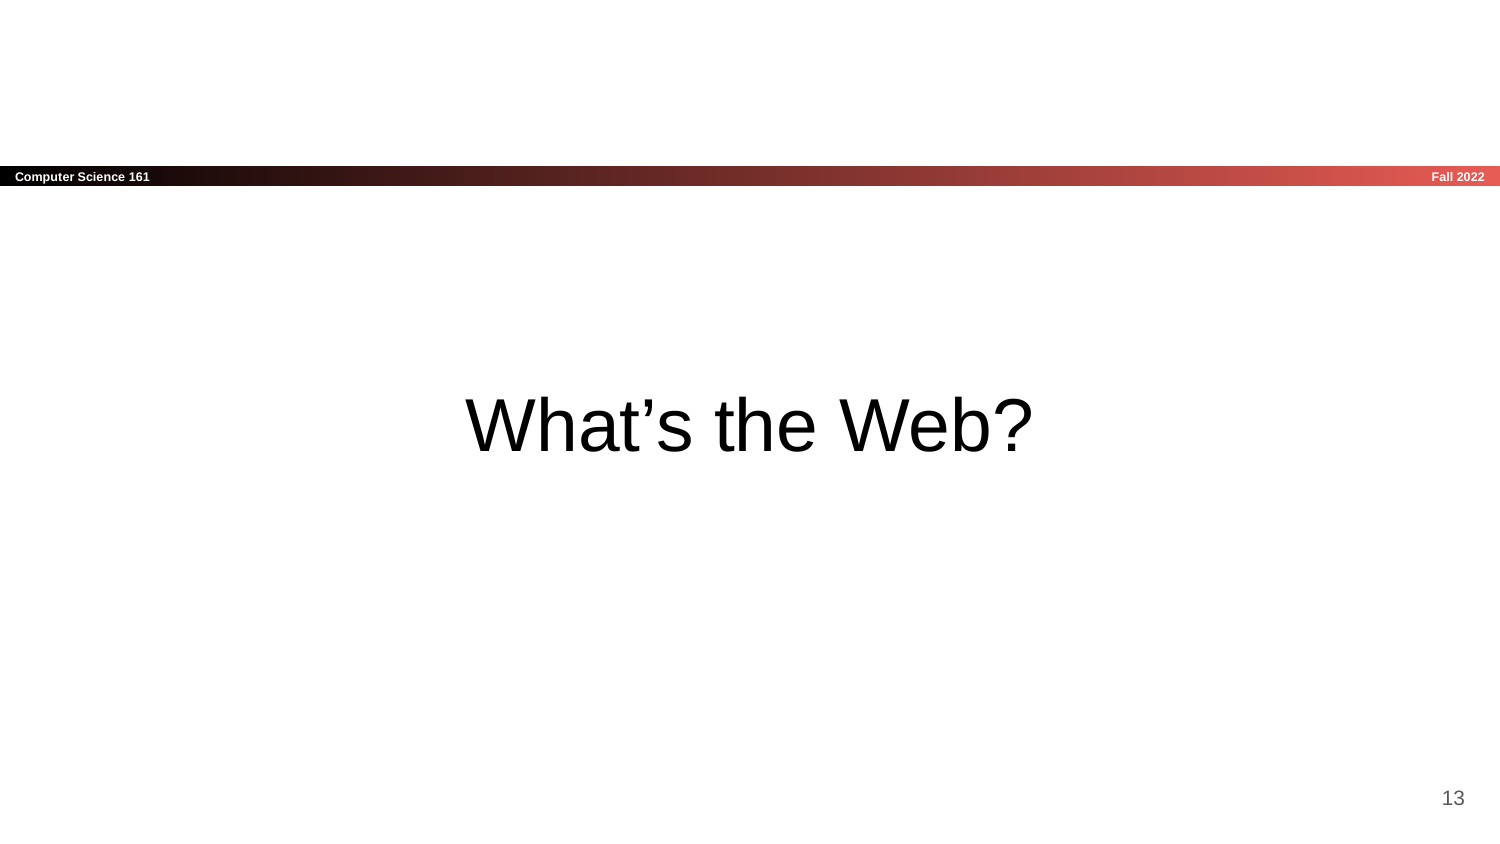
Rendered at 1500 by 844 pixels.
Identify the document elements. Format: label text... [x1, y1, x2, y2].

title What’s the Web? [51, 352, 1449, 491]
slide_number ‹#› [1389, 764, 1480, 830]
